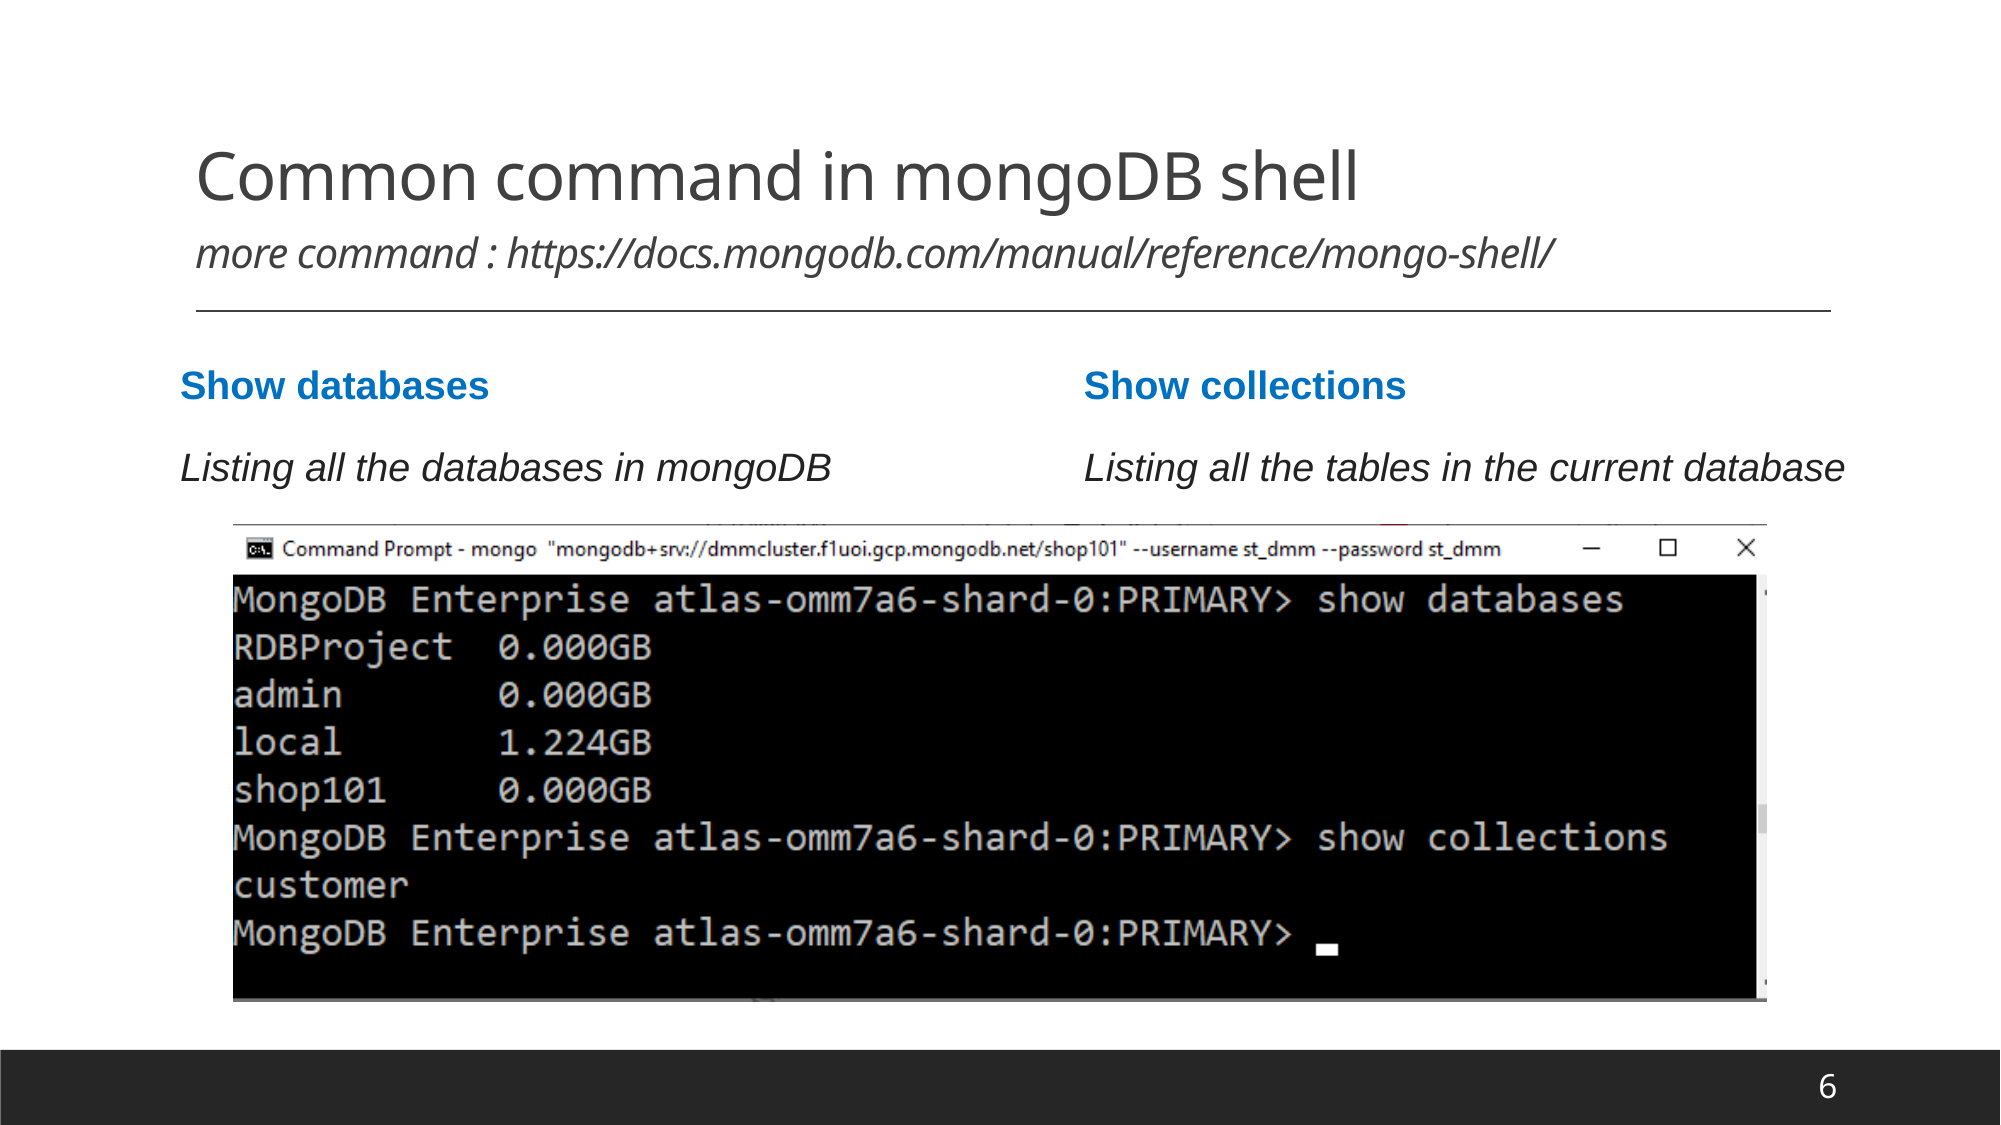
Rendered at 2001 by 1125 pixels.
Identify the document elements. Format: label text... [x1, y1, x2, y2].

picture [232, 523, 1768, 1003]
title Common command in mongoDB shell more command : https://docs.mongodb.com/manual/reference/mongo-shell/ [180, 47, 1830, 285]
list Show collections Listing all the tables in the current database [1068, 347, 1897, 963]
list Show databases Listing all the databases in mongoDB [180, 347, 942, 963]
slide_number 6 [1803, 1057, 1932, 1118]
